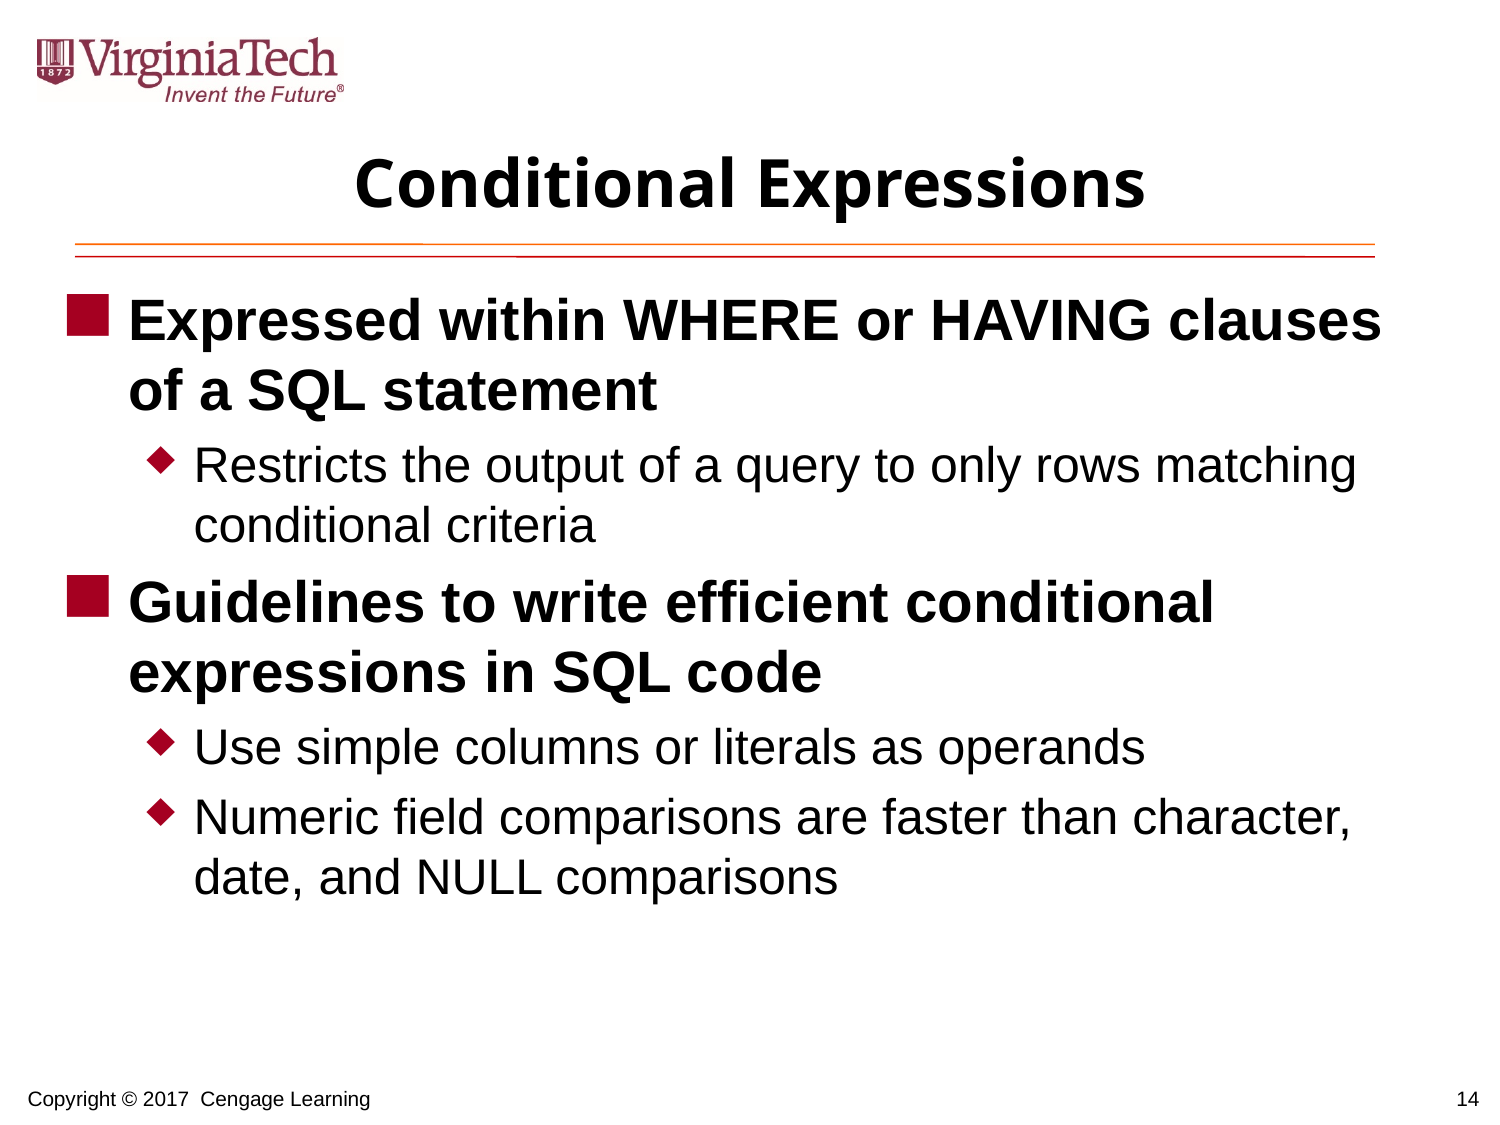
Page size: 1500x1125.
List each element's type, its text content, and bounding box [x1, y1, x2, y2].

picture [37, 37, 344, 102]
title Conditional Expressions [244, 87, 1257, 275]
text_box Copyright © 2017 Cengage Learning [12, 1078, 488, 1116]
text_box 14 [1441, 1077, 1500, 1116]
list Expressed within WHERE or HAVING clauses of a SQL statement Restricts the output of a query to only rows matching conditional criteria Guidelines to write efficient conditional expressions in SQL code Use simple columns or literals as operands Numeric field comparisons are faster than character, date, and NULL comparisons [56, 275, 1445, 1038]
